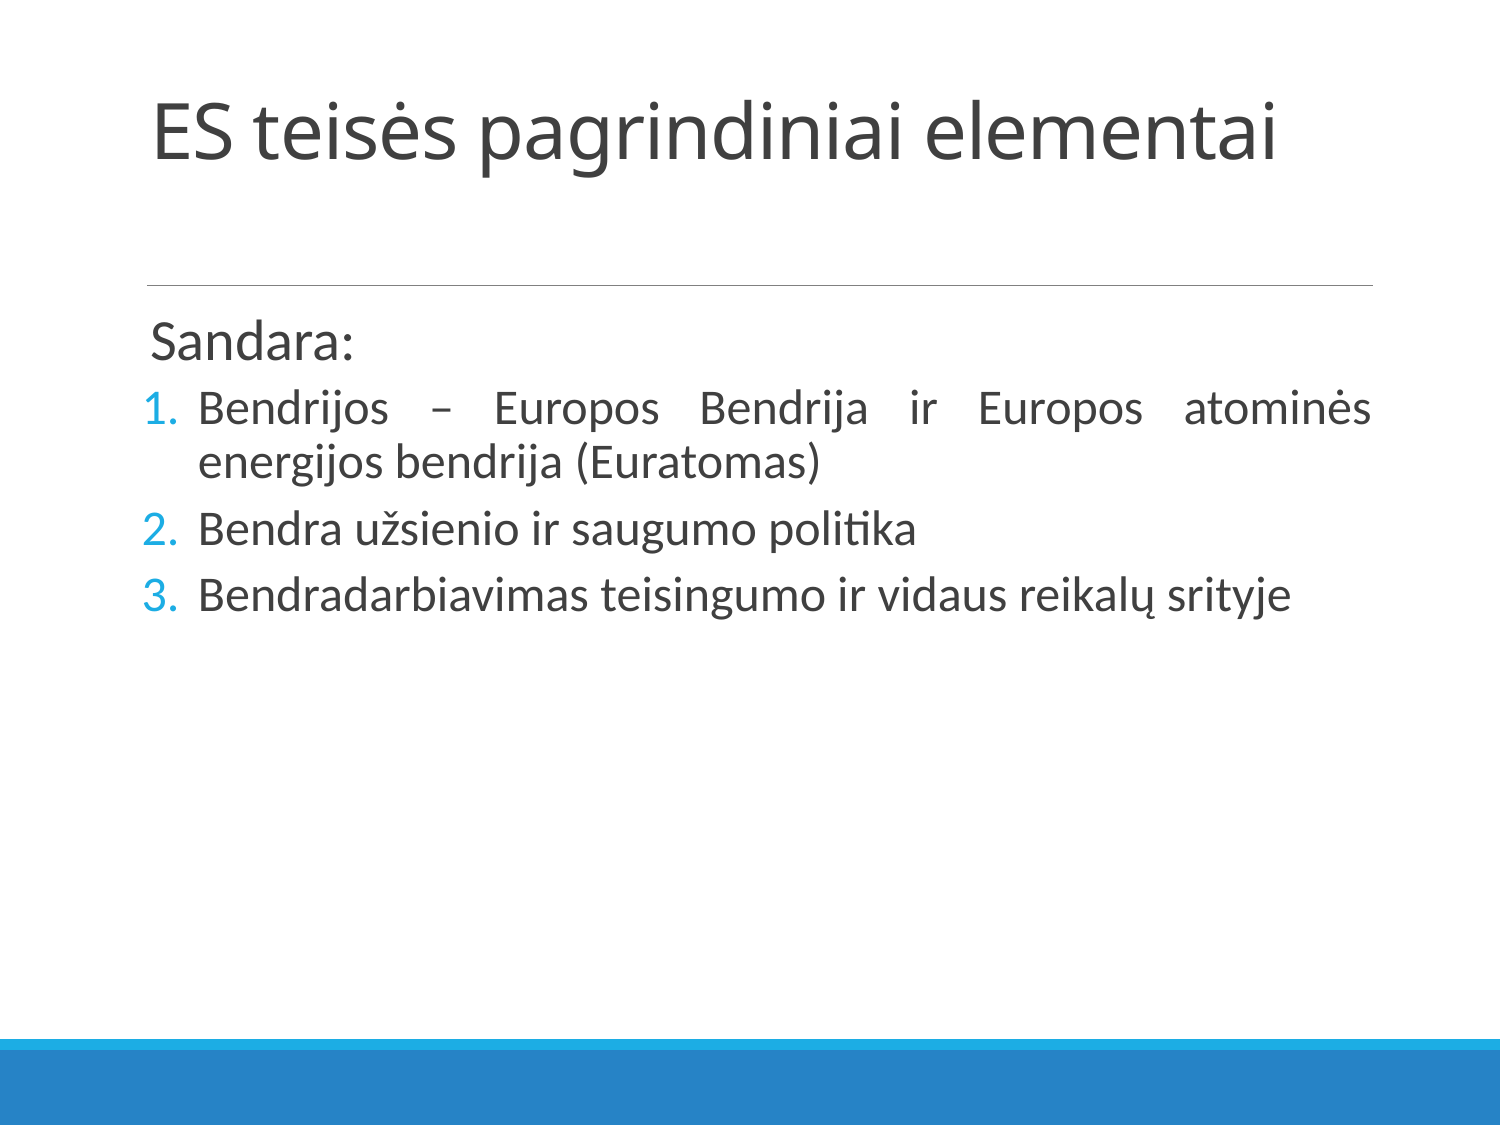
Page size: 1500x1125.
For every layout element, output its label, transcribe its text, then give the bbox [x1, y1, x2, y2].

title ES teisės pagrindiniai elementai [135, 47, 1373, 285]
list Sandara: Bendrijos – Europos Bendrija ir Europos atominės energijos bendrija (Euratomas) Bendra užsienio ir saugumo politika Bendradarbiavimas teisingumo ir vidaus reikalų srityje [135, 302, 1373, 963]
